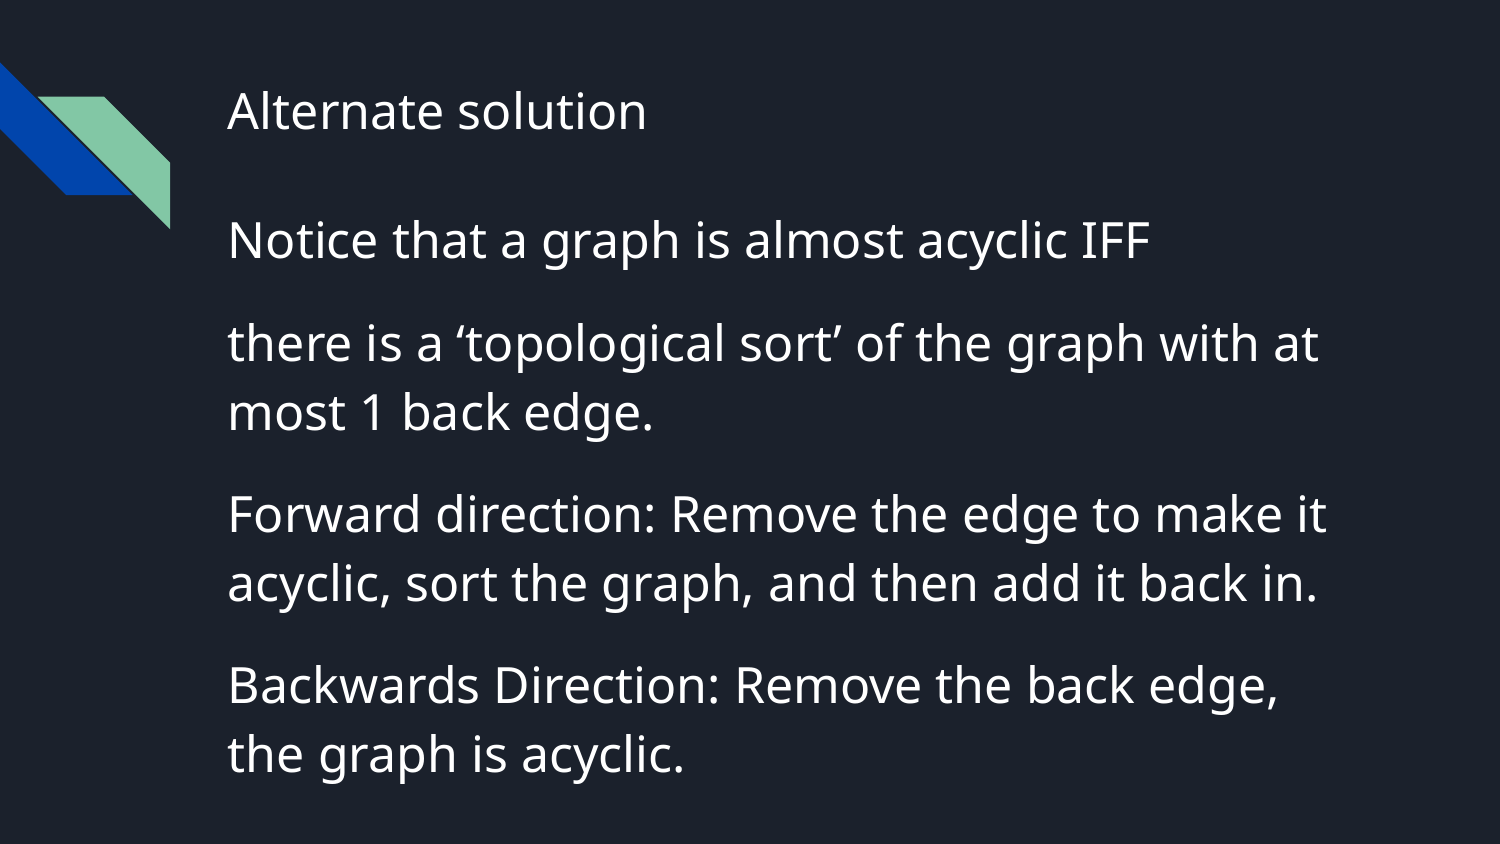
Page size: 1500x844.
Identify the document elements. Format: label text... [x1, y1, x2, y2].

list Notice that a graph is almost acyclic IFF there is a ‘topological sort’ of the graph with at most 1 back edge. Forward direction: Remove the edge to make it acyclic, sort the graph, and then add it back in. Backwards Direction: Remove the back edge, the graph is acyclic. [212, 184, 1368, 810]
title Alternate solution [212, 64, 1368, 184]
